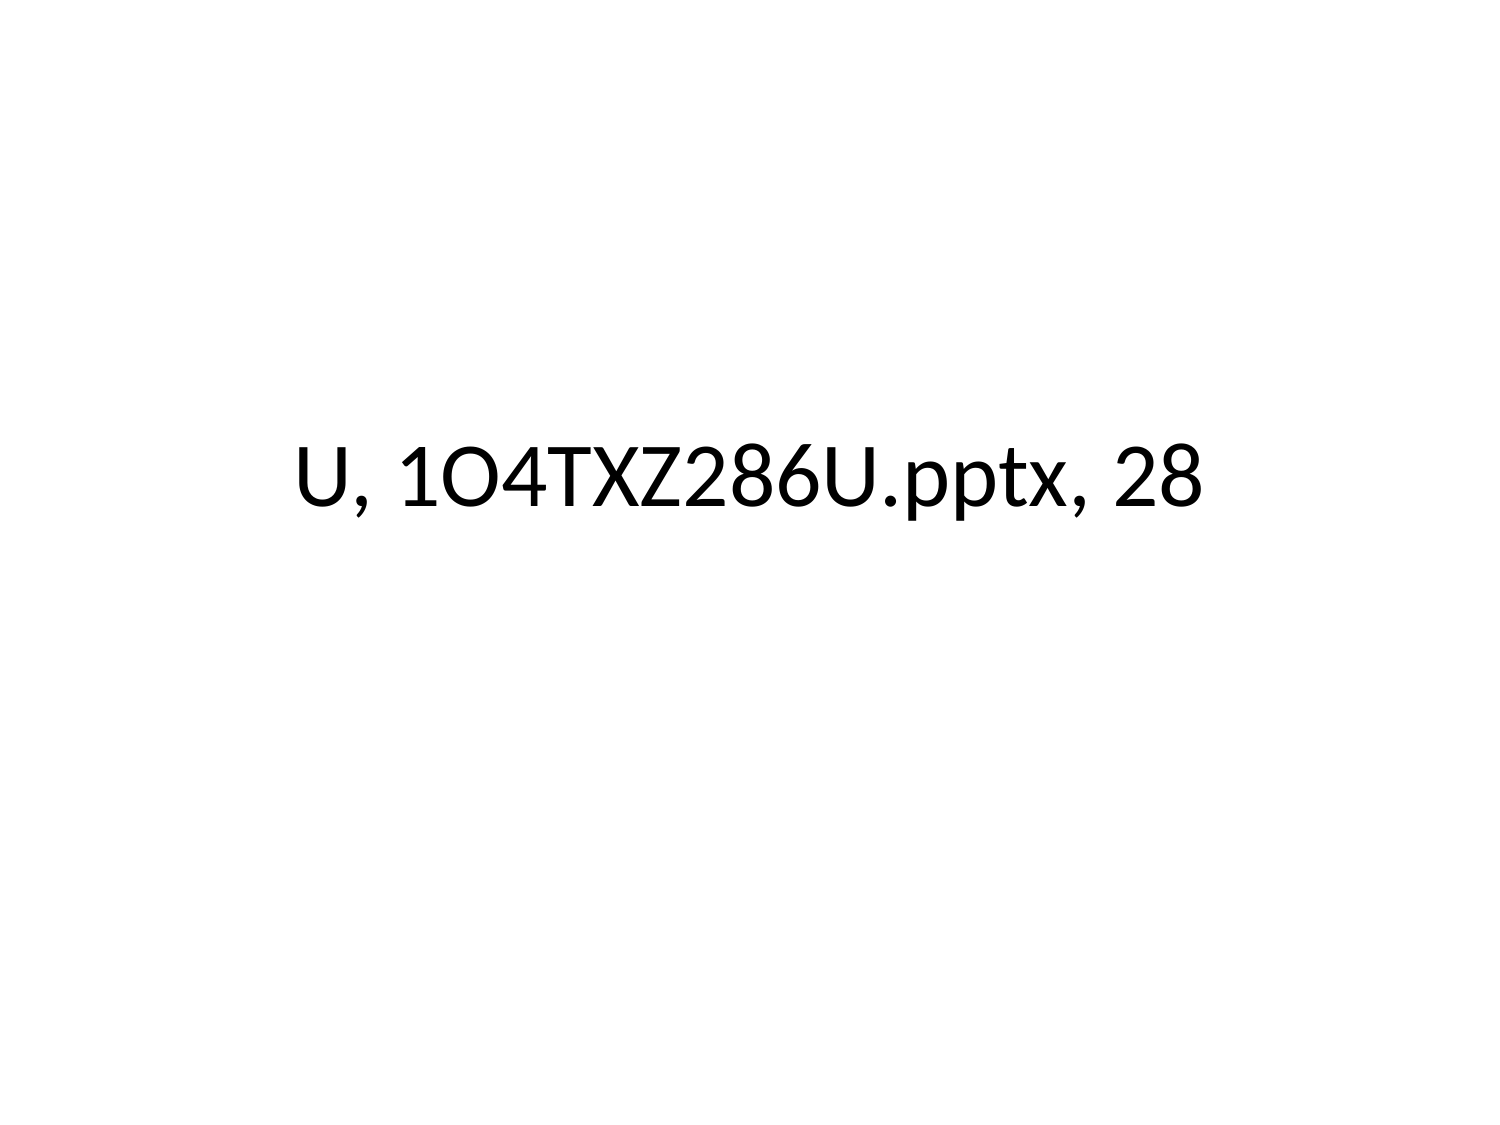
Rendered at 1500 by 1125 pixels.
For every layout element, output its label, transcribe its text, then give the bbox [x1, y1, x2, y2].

title U, 1O4TXZ286U.pptx, 28 [112, 349, 1388, 591]
